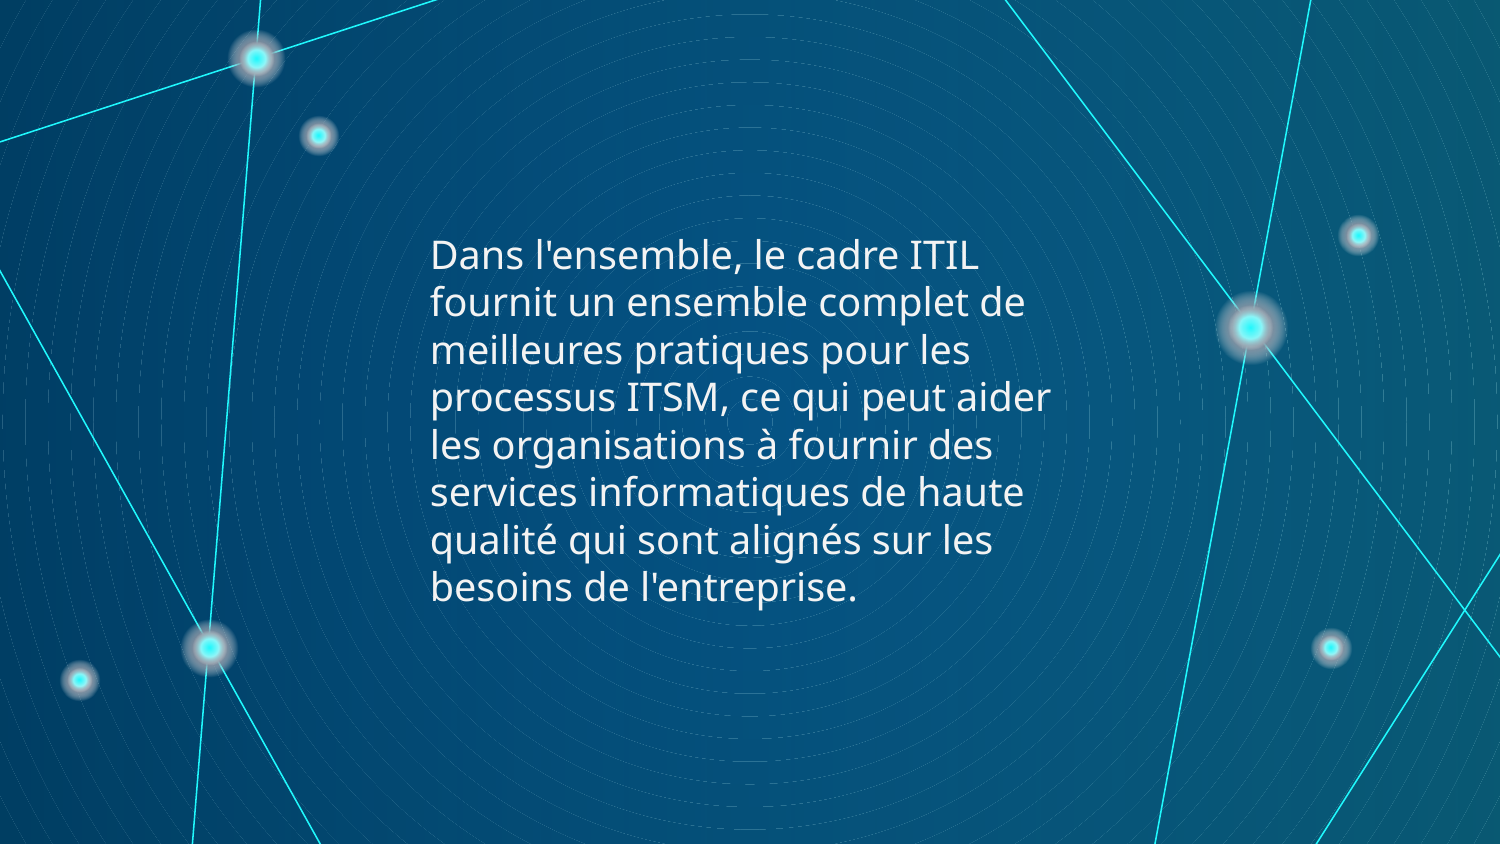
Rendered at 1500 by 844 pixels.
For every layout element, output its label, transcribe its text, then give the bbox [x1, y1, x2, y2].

text_box Dans l'ensemble, le cadre ITIL fournit un ensemble complet de meilleures pratiques pour les processus ITSM, ce qui peut aider les organisations à fournir des services informatiques de haute qualité qui sont alignés sur les besoins de l'entreprise. [415, 214, 1085, 625]
